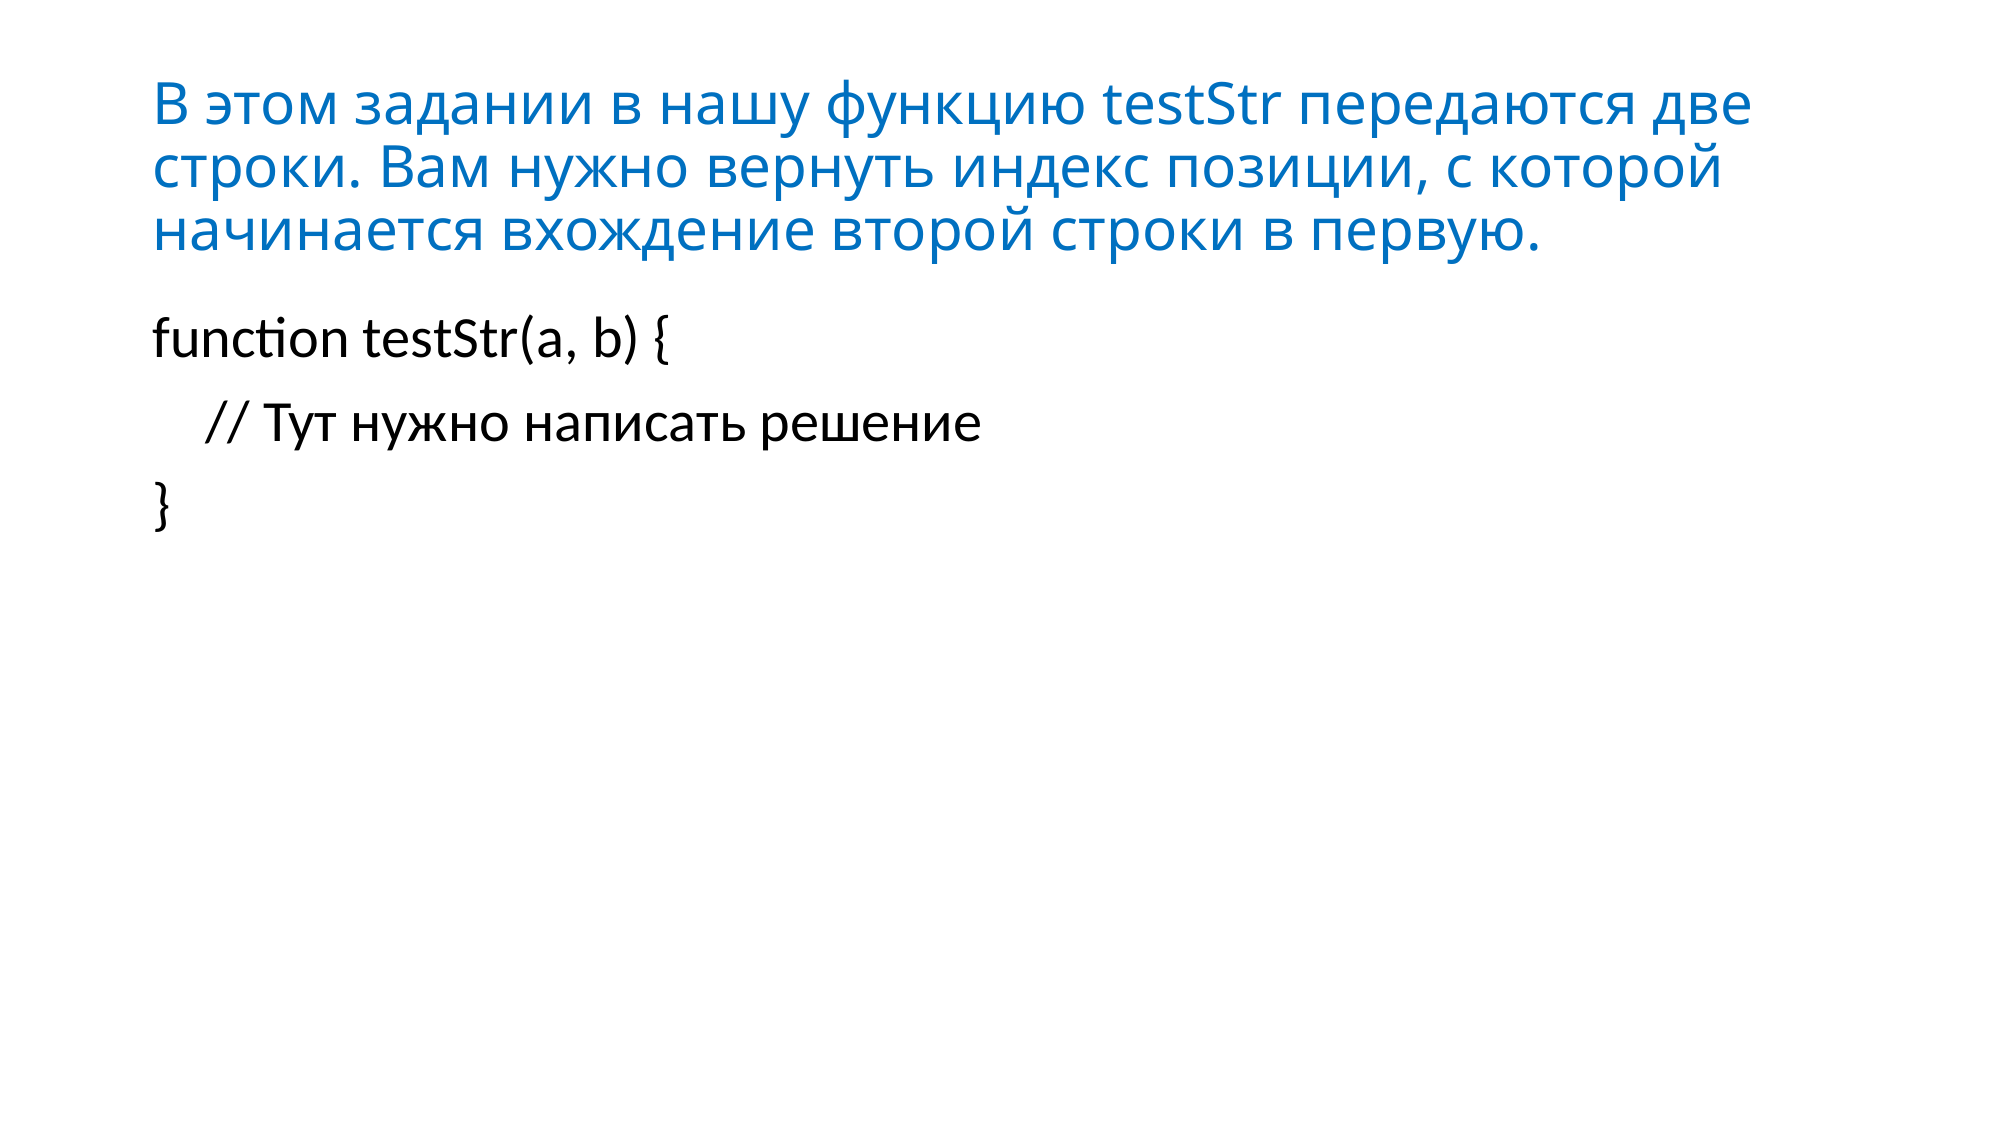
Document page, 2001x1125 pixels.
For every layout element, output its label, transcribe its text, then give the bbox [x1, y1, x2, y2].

title В этом задании в нашу функцию testStr передаются две строки. Вам нужно вернуть индекс позиции, с которой начинается вхождение второй строки в первую. [137, 59, 1863, 278]
list function testStr(a, b) { // Тут нужно написать решение } [137, 299, 1863, 1014]
